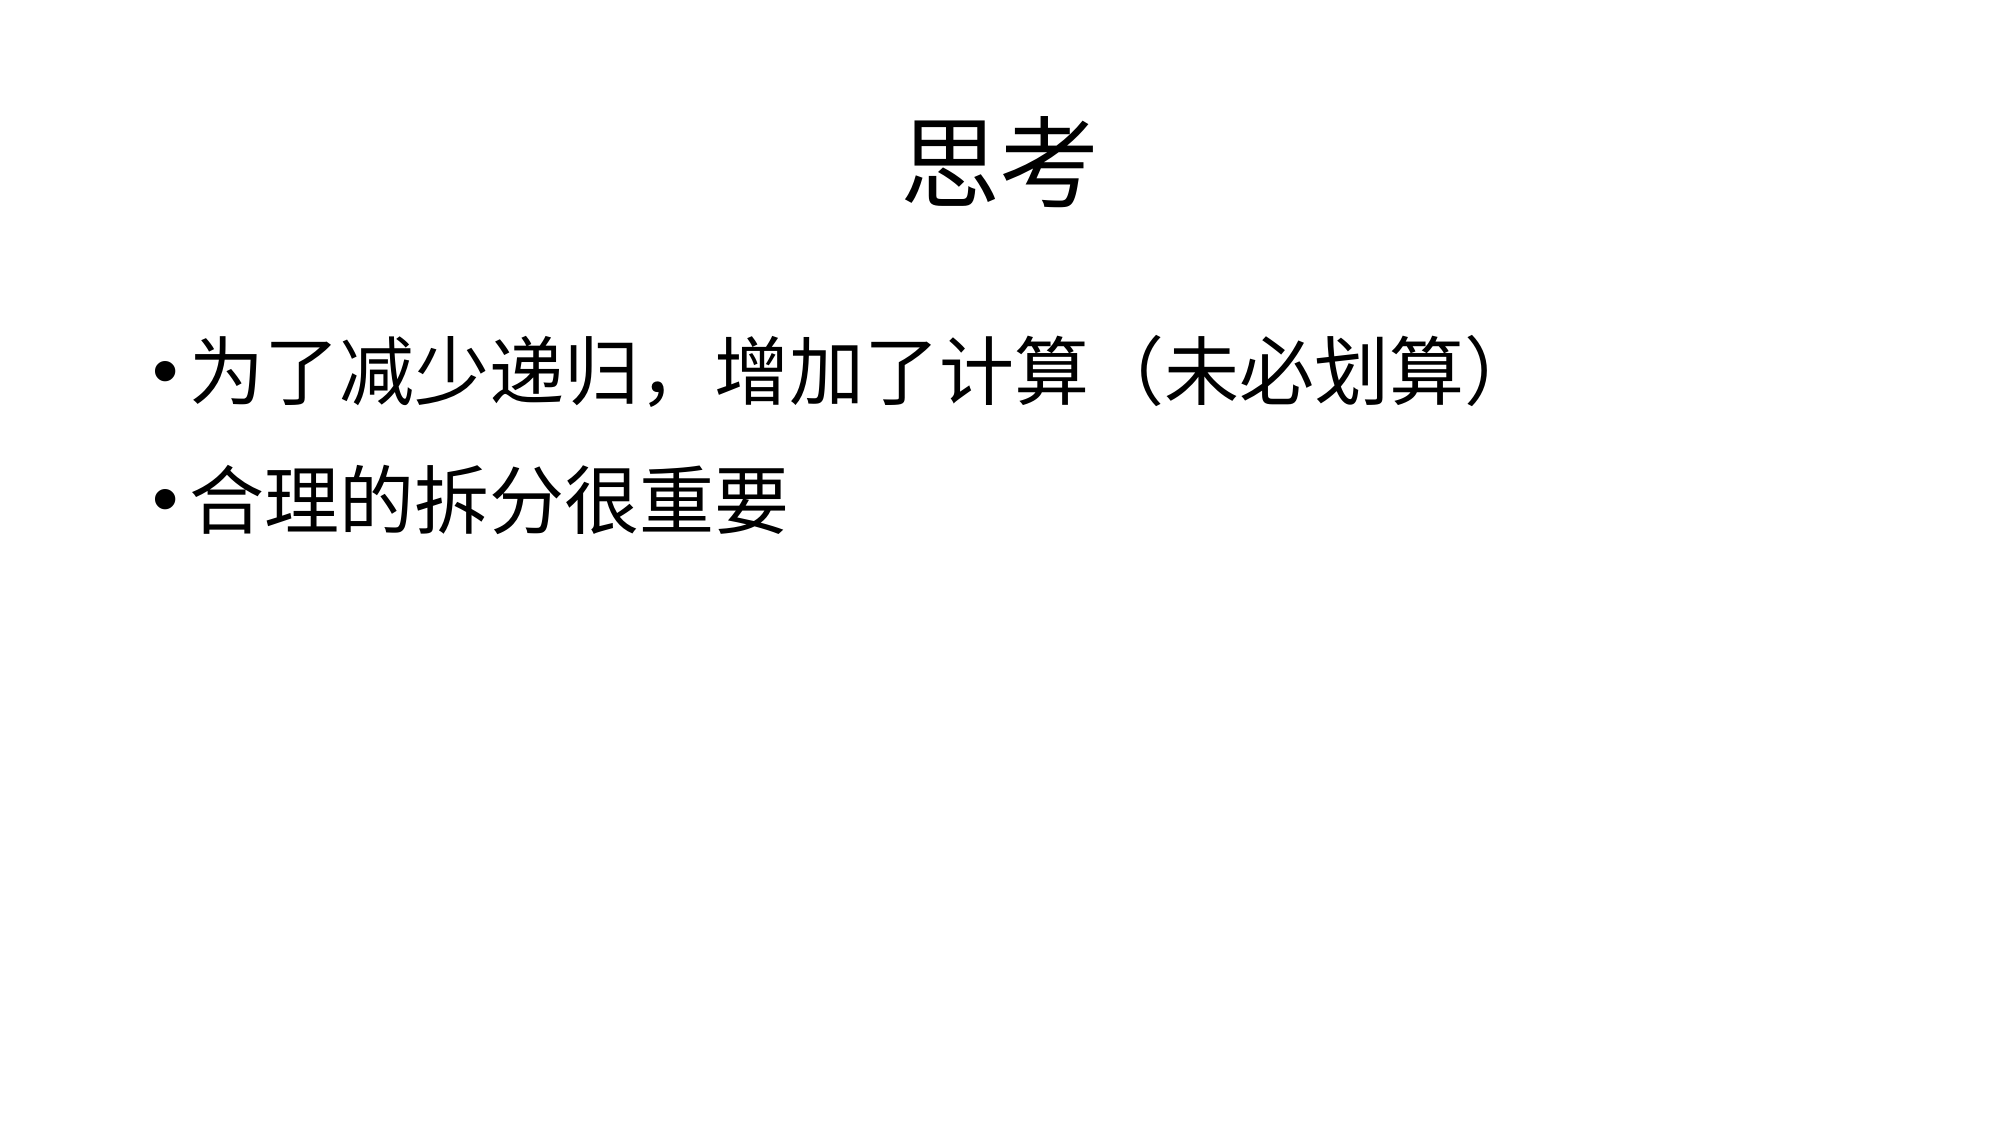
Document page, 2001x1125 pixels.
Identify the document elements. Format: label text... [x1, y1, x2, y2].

list 为了减少递归，增加了计算（未必划算） 合理的拆分很重要 [137, 299, 1863, 1014]
title 思考 [137, 59, 1863, 278]
